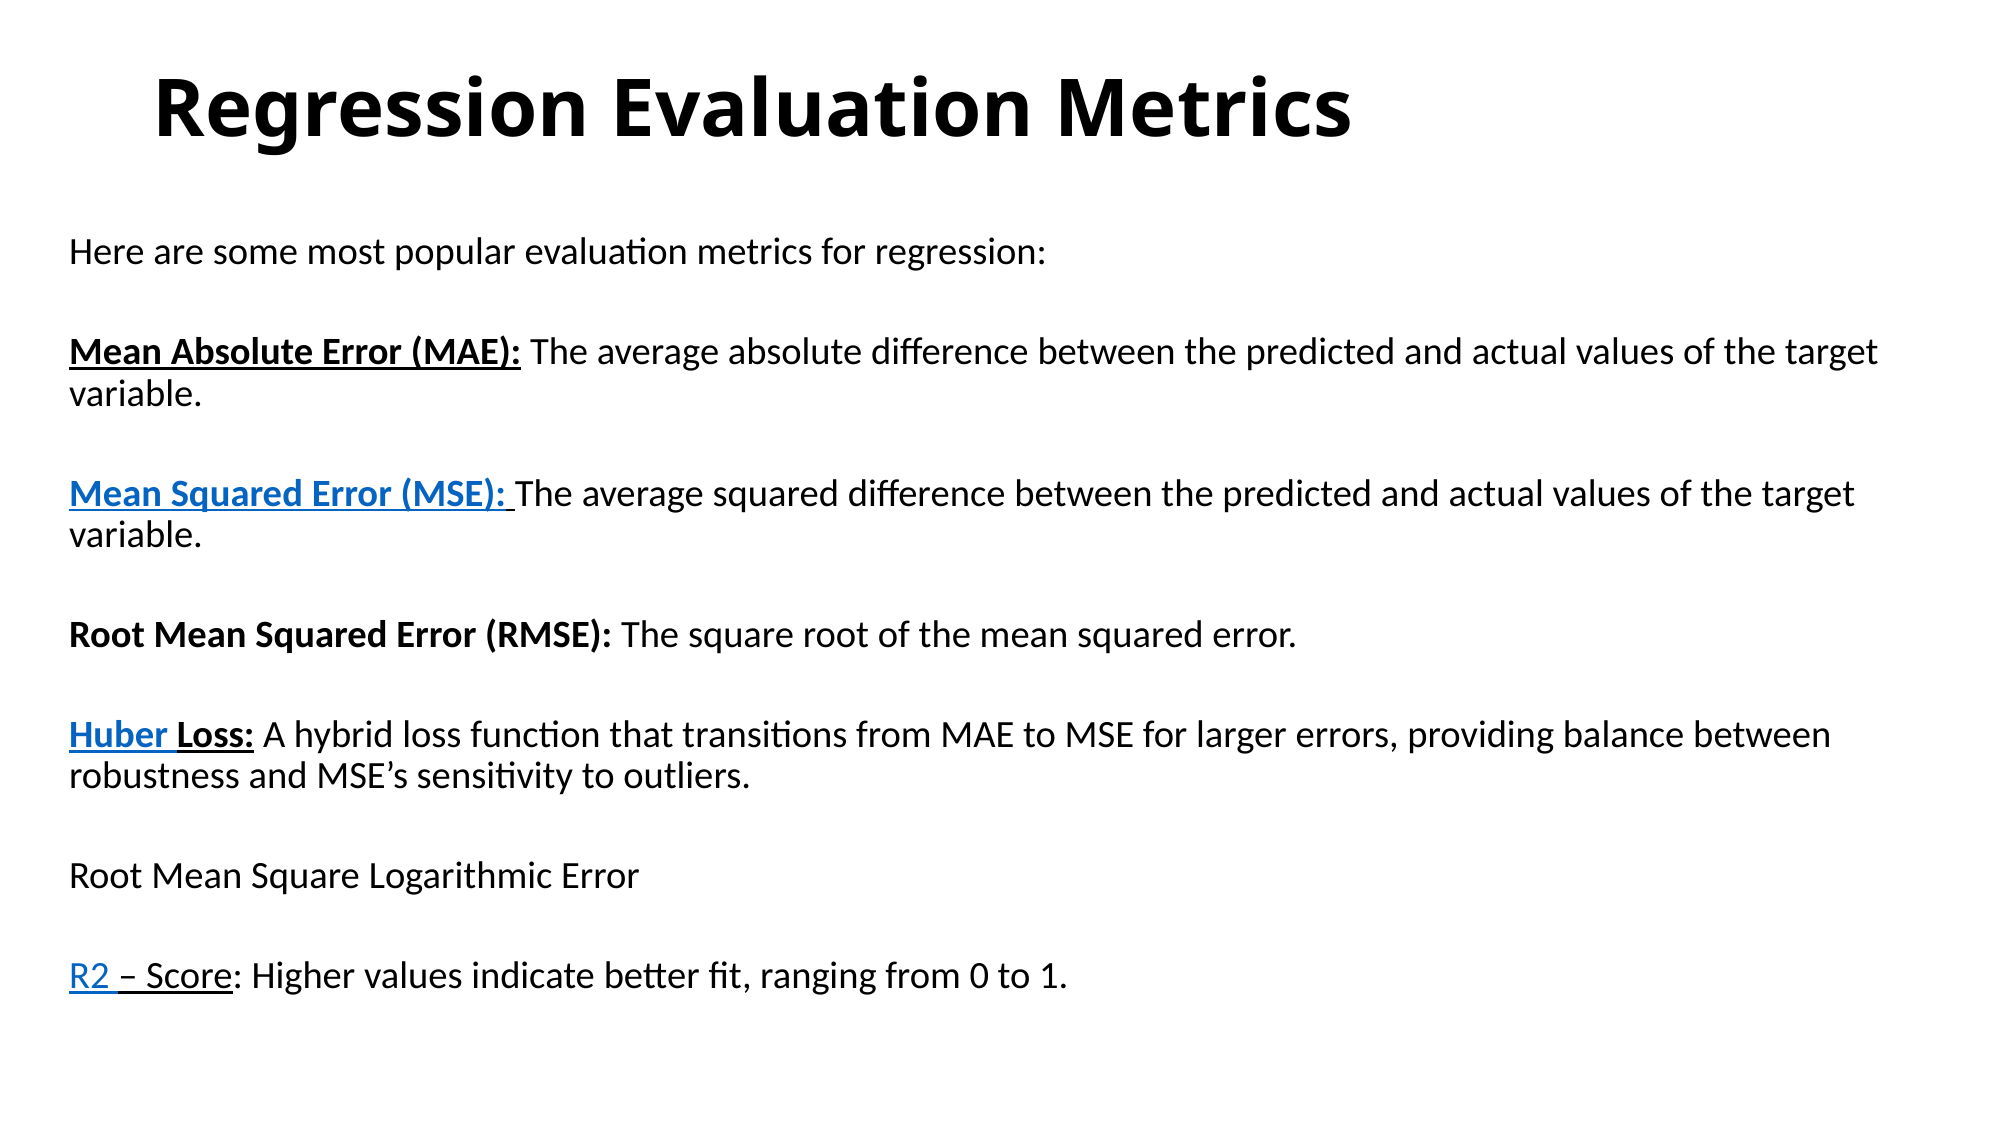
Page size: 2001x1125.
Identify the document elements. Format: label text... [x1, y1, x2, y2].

list Here are some most popular evaluation metrics for regression: Mean Absolute Error (MAE): The average absolute difference between the predicted and actual values of the target variable. Mean Squared Error (MSE): The average squared difference between the predicted and actual values of the target variable. Root Mean Squared Error (RMSE): The square root of the mean squared error. Huber Loss: A hybrid loss function that transitions from MAE to MSE for larger errors, providing balance between robustness and MSE’s sensitivity to outliers. Root Mean Square Logarithmic Error R2 – Score: Higher values indicate better fit, ranging from 0 to 1. [54, 224, 2000, 1014]
title Regression Evaluation Metrics [137, 59, 1863, 224]
